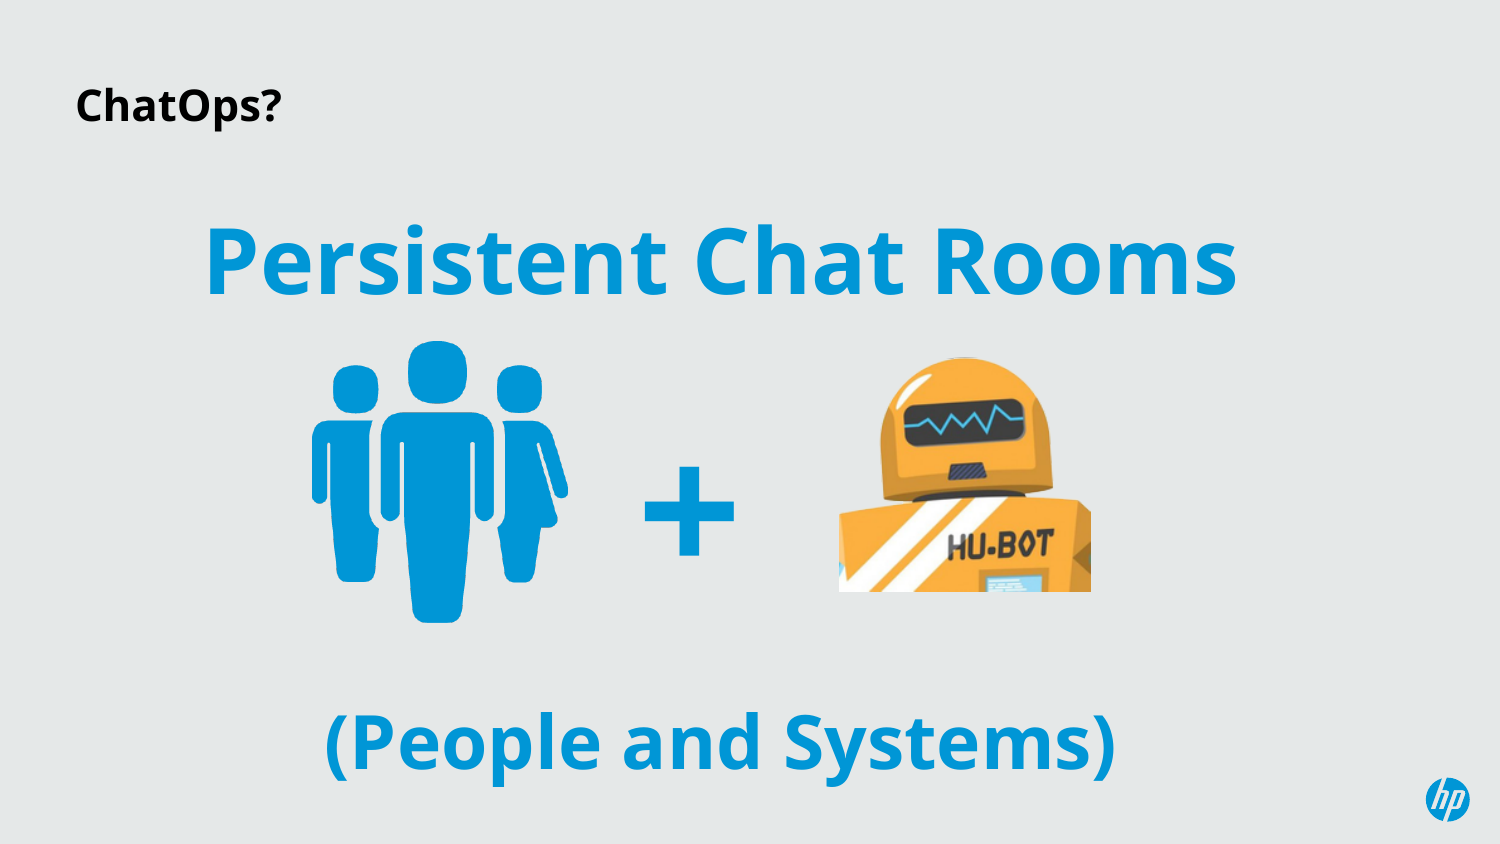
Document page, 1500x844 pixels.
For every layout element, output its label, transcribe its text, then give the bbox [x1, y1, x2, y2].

text_box Persistent Chat Rooms [116, 195, 1327, 320]
text_box + [572, 385, 813, 621]
picture [838, 339, 1091, 592]
text_box (People and Systems) [116, 686, 1327, 792]
picture [312, 341, 568, 624]
title ChatOps? [75, 37, 1425, 132]
